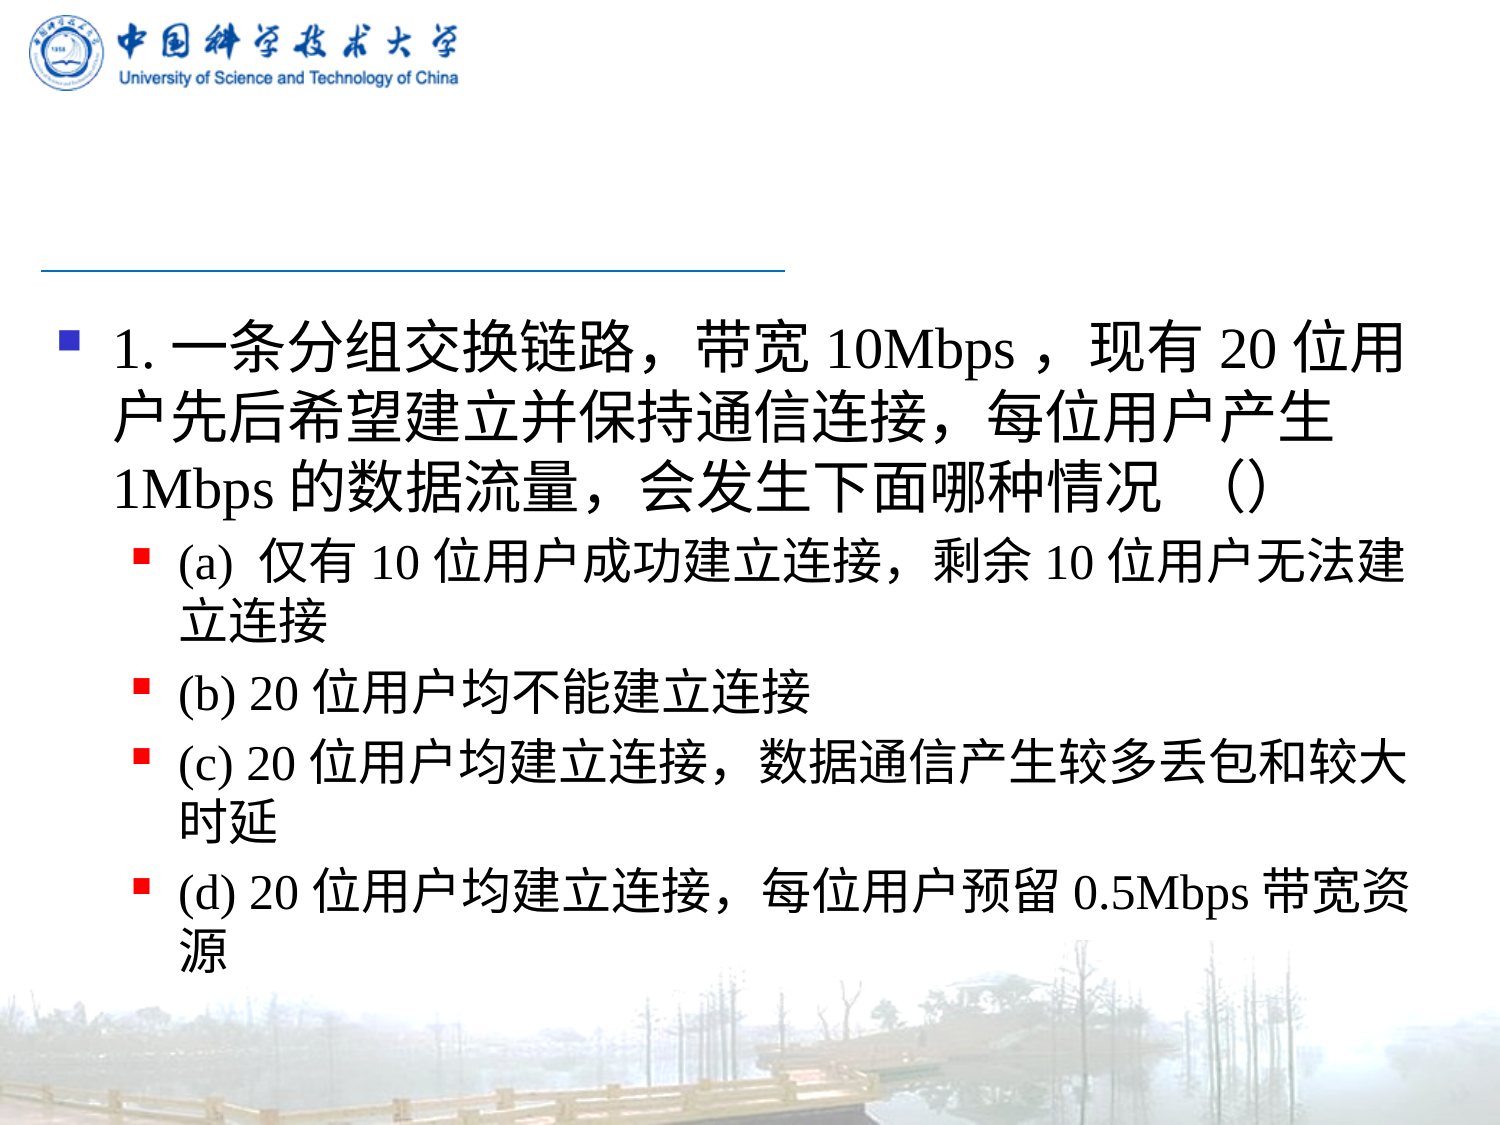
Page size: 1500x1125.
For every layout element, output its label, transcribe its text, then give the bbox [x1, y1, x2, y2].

list 1.一条分组交换链路，带宽10Mbps，现有20位用户先后希望建立并保持通信连接，每位用户产生1Mbps的数据流量，会发生下面哪种情况 （） (a) 仅有10位用户成功建立连接，剩余10位用户无法建立连接 (b) 20位用户均不能建立连接 (c) 20位用户均建立连接，数据通信产生较多丢包和较大时延 (d) 20位用户均建立连接，每位用户预留0.5Mbps带宽资源 [40, 302, 1470, 1007]
picture [29, 15, 461, 91]
